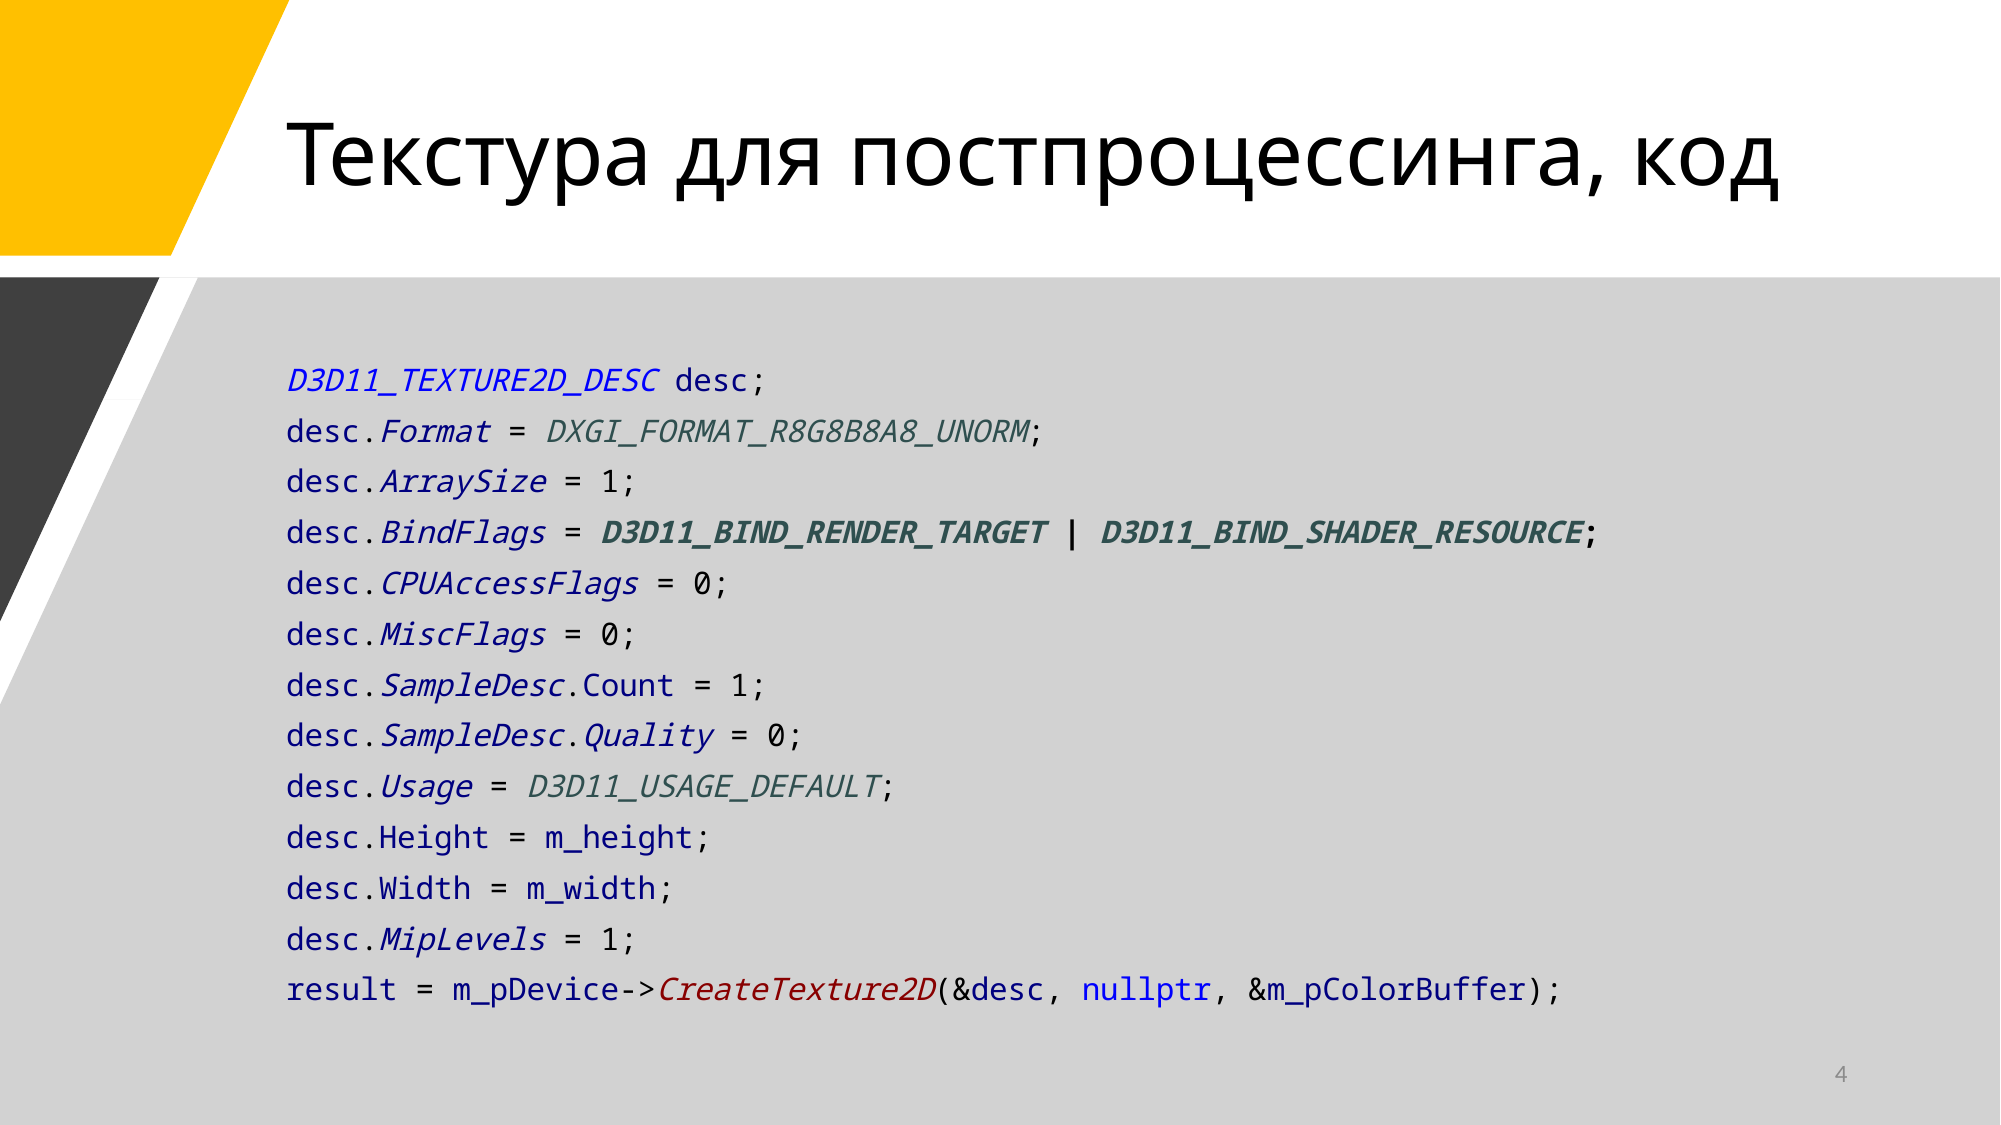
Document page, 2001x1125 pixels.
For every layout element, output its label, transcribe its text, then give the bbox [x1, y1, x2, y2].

text_box [0, 276, 2000, 1125]
text_box [0, 0, 291, 257]
text_box [0, 276, 162, 622]
title Текстура для постпроцессинга, код [271, 60, 1808, 255]
slide_number 4 [1412, 1042, 1863, 1103]
list D3D11_TEXTURE2D_DESC desc; desc.Format = DXGI_FORMAT_R8G8B8A8_UNORM; desc.ArraySize = 1; desc.BindFlags = D3D11_BIND_RENDER_TARGET | D3D11_BIND_SHADER_RESOURCE; desc.CPUAccessFlags = 0; desc.MiscFlags = 0; desc.SampleDesc.Count = 1; desc.SampleDesc.Quality = 0; desc.Usage = D3D11_USAGE_DEFAULT; desc.Height = m_height; desc.Width = m_width; desc.MipLevels = 1; result = m_pDevice->CreateTexture2D(&desc, nullptr, &m_pColorBuffer); [271, 356, 1808, 1020]
